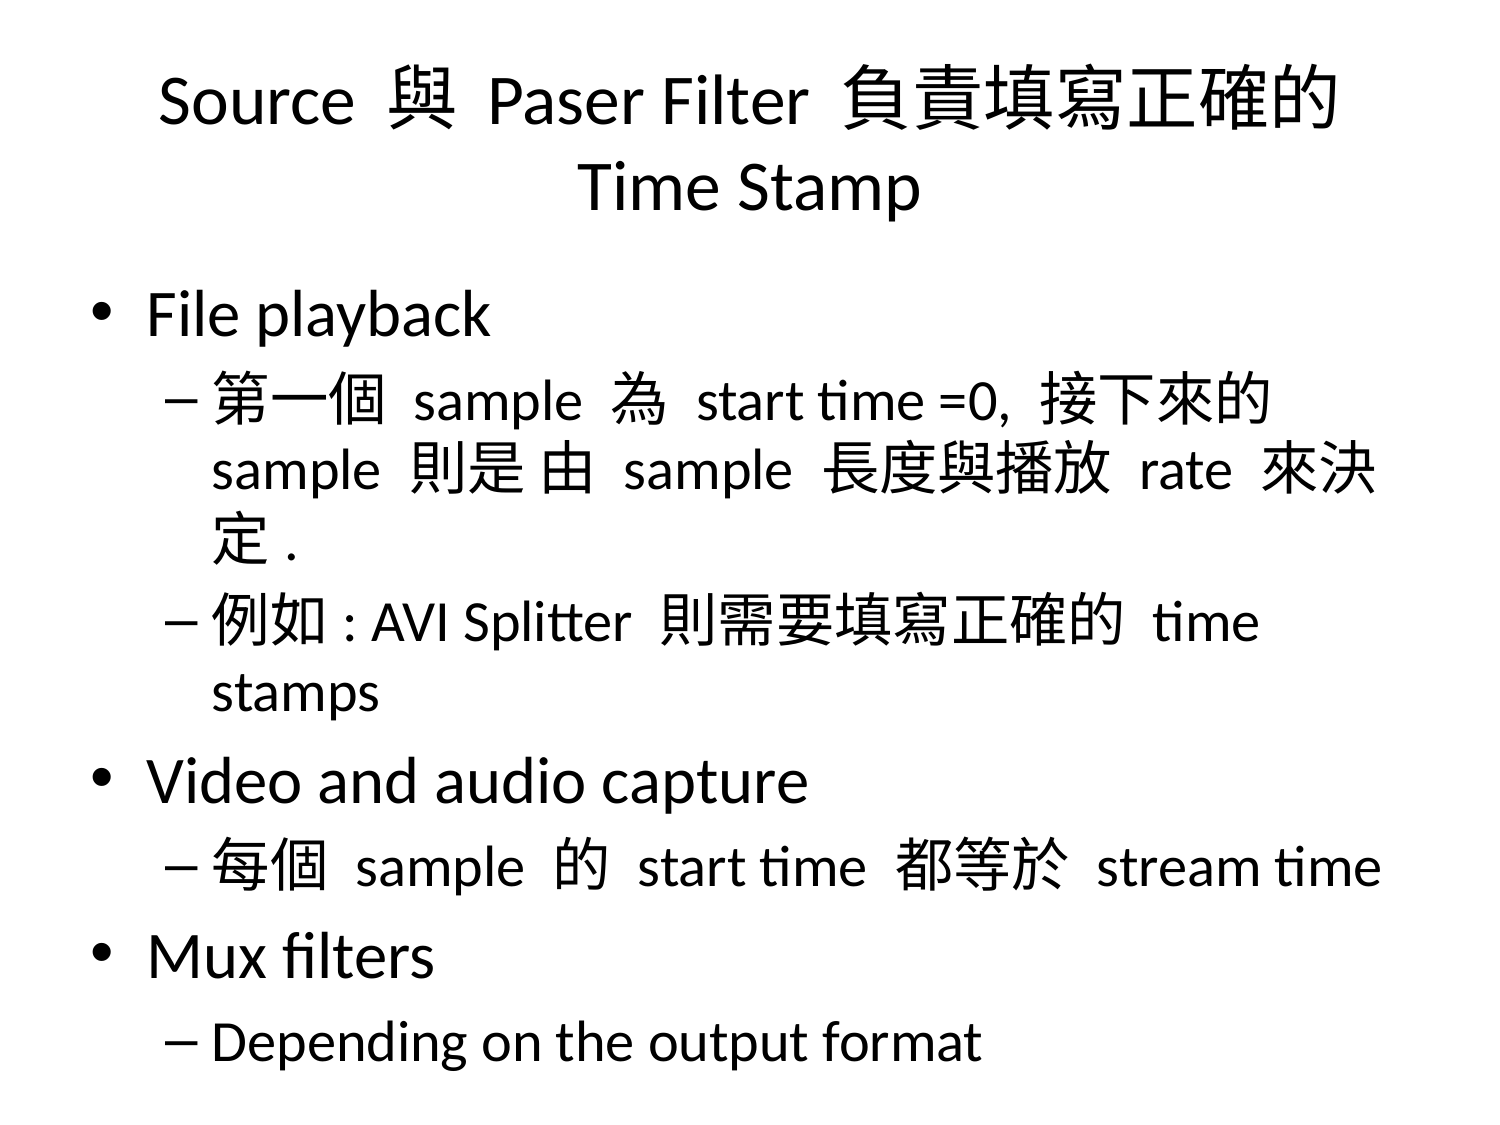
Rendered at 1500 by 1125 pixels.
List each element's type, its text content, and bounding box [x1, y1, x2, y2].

title Source 與 Paser Filter 負責填寫正確的 Time Stamp [75, 45, 1425, 233]
list File playback 第一個 sample 為 start time =0, 接下來的 sample 則是 由 sample 長度與播放 rate 來決定. 例如: AVI Splitter 則需要填寫正確的 time stamps Video and audio capture 每個 sample 的 start time 都等於 stream time Mux filters Depending on the output format [75, 262, 1425, 1005]
